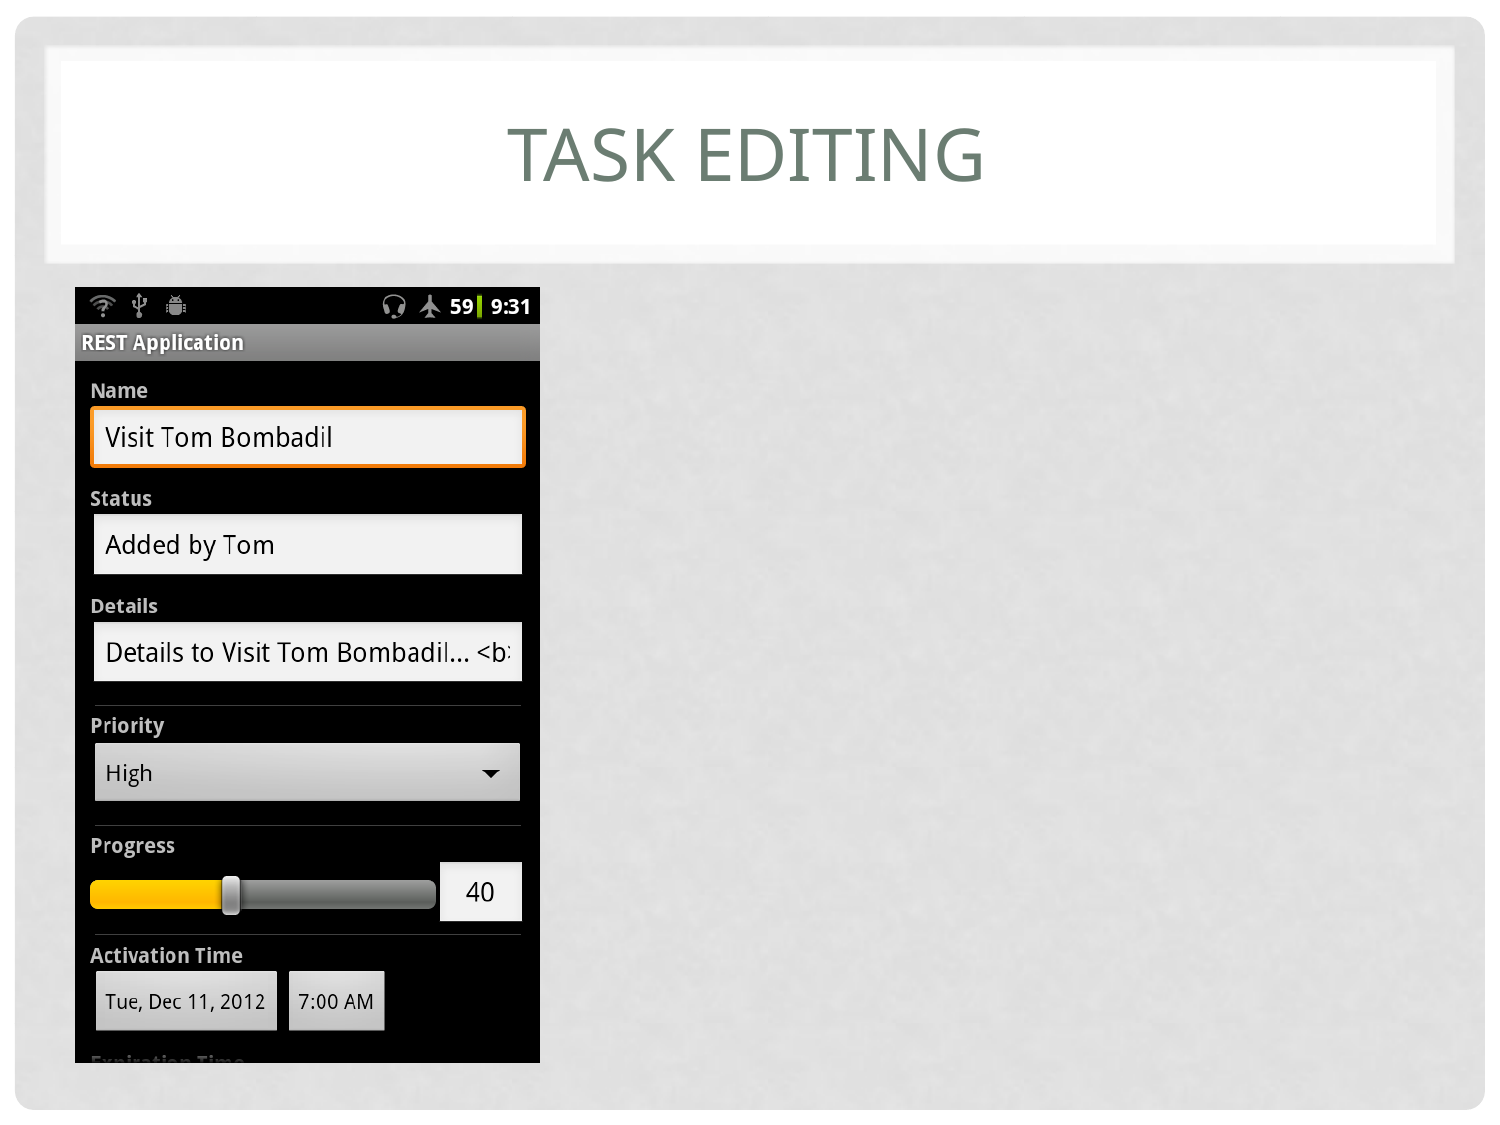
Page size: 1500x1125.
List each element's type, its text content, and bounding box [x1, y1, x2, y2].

picture [74, 287, 541, 1063]
title Task Editing [69, 66, 1425, 238]
